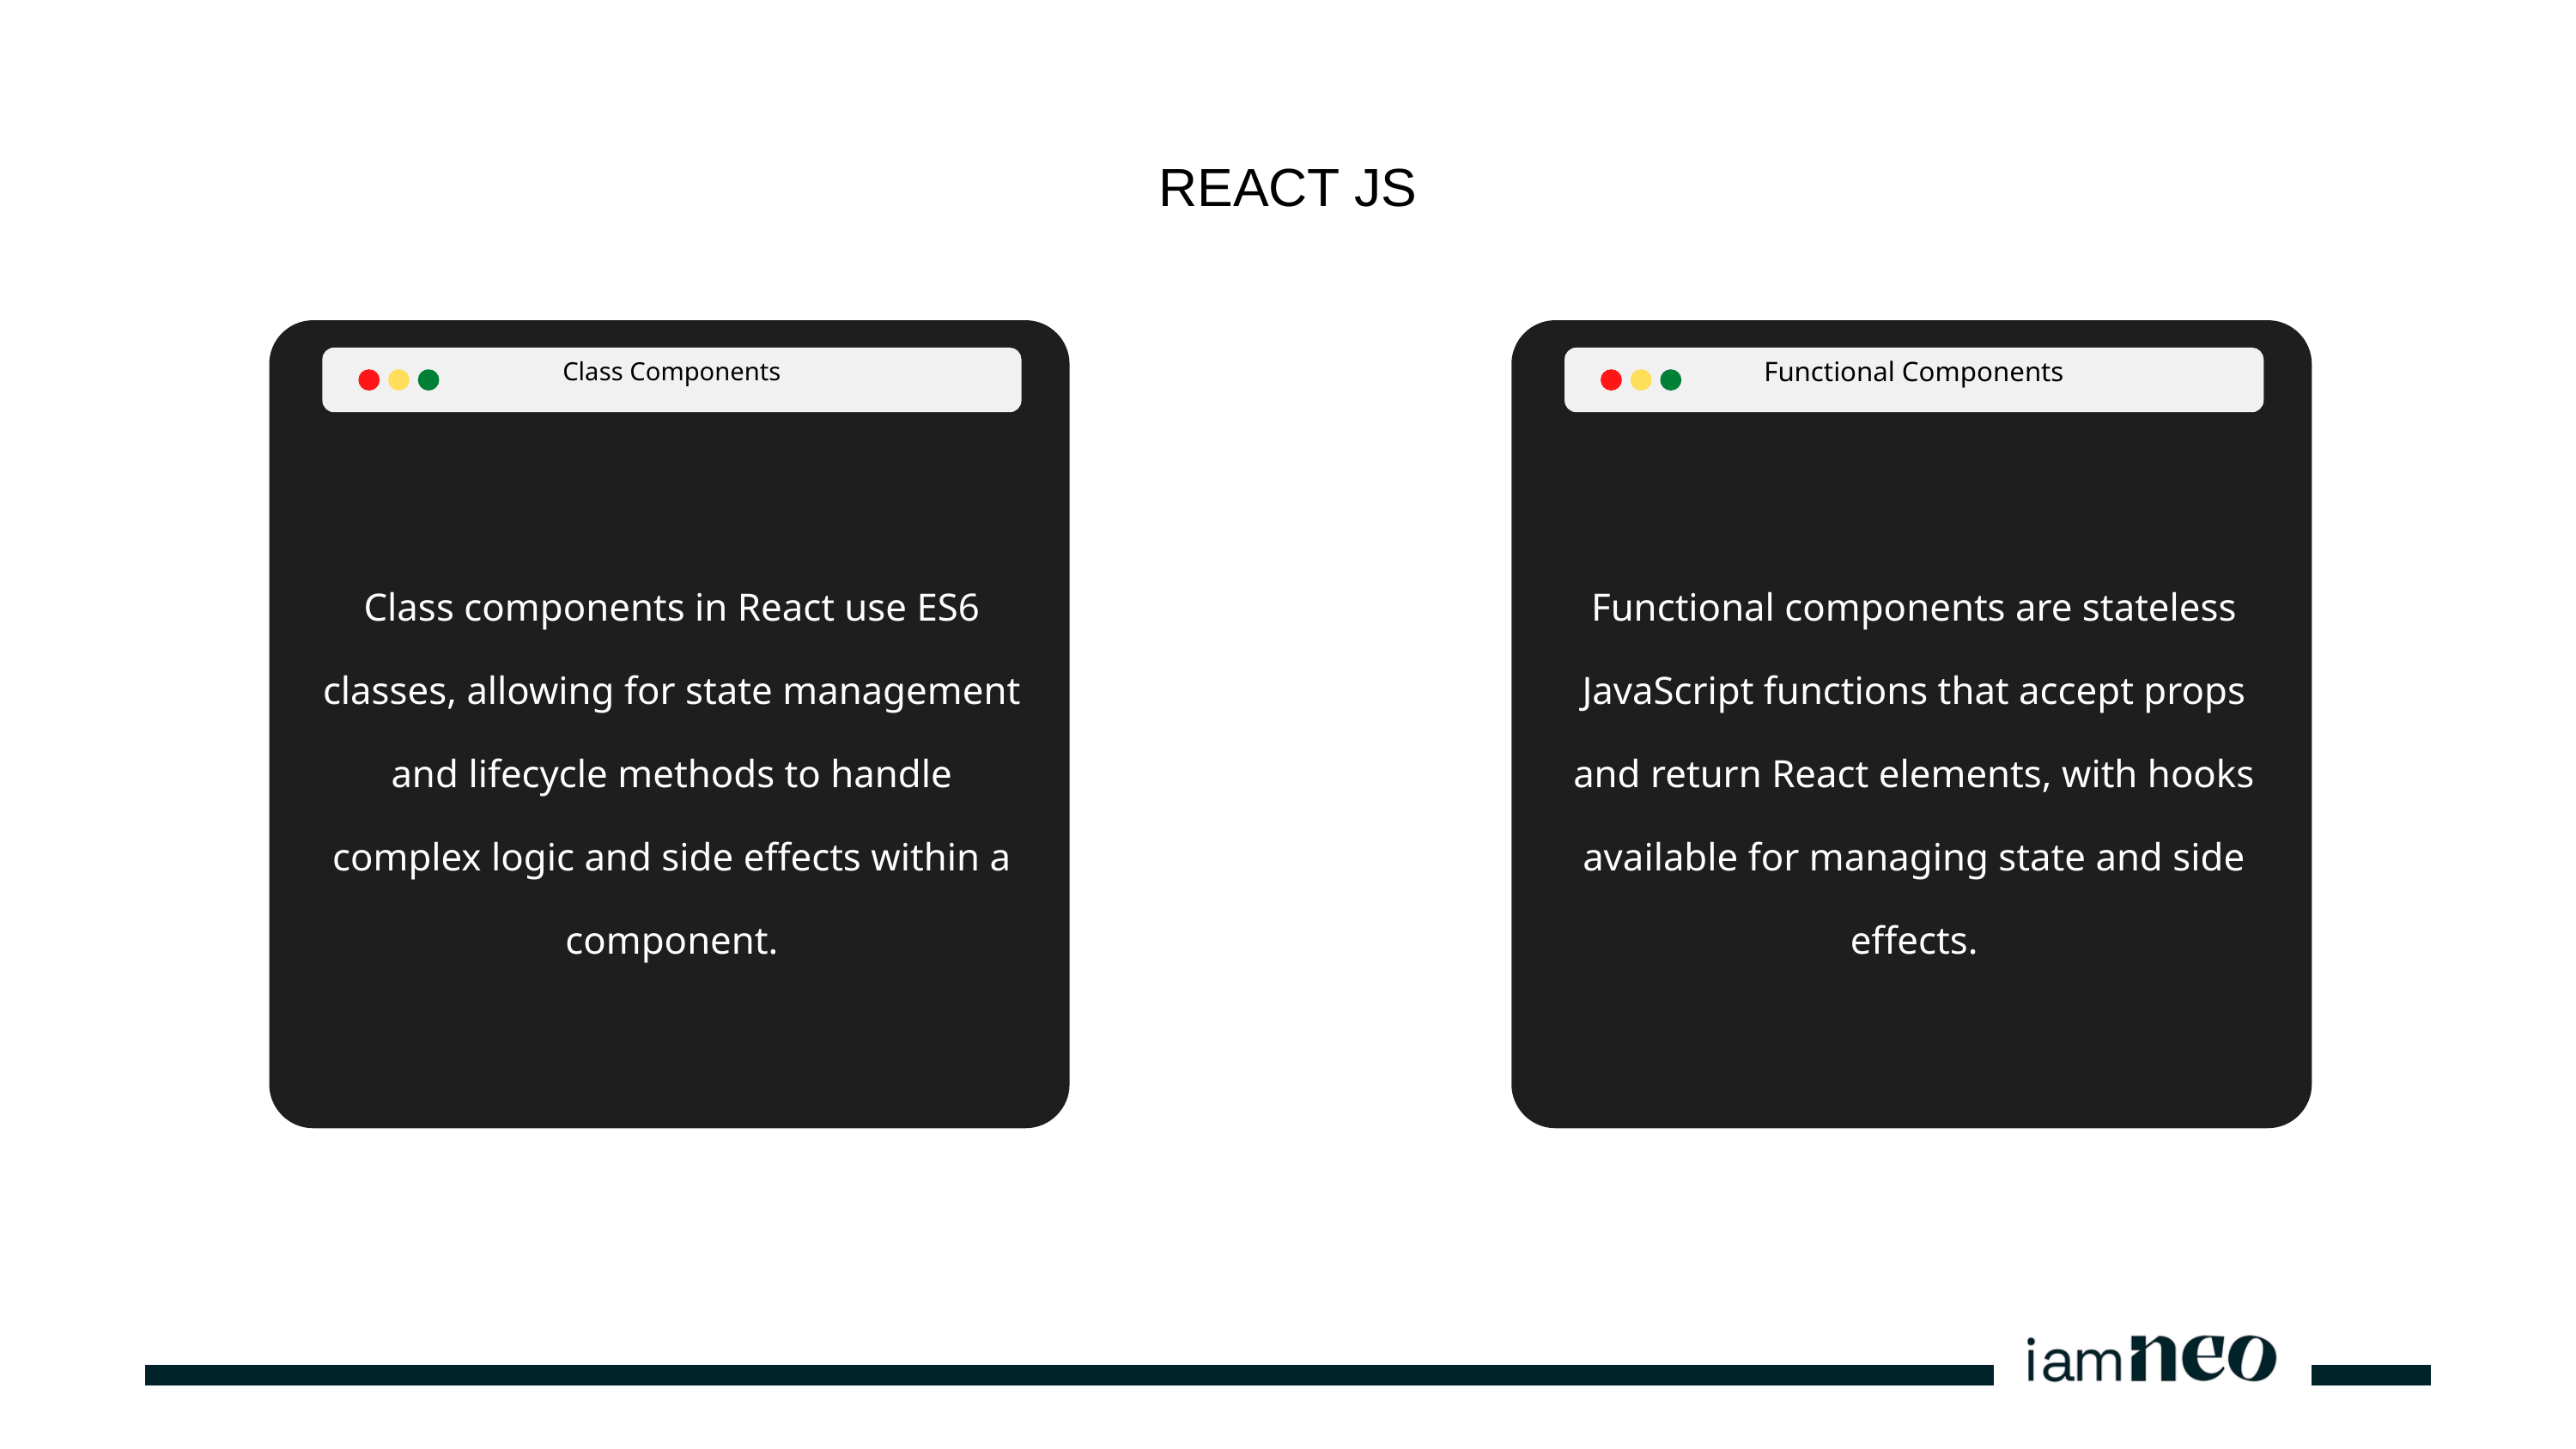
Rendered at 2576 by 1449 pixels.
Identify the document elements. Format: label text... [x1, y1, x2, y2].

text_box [1510, 319, 2312, 1129]
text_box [322, 347, 1022, 413]
text_box [2027, 1333, 2279, 1385]
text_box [1600, 368, 1682, 391]
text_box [358, 368, 440, 391]
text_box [1564, 347, 2264, 413]
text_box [144, 1364, 1995, 1385]
text_box REACT JS [847, 110, 1729, 218]
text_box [2312, 1364, 2432, 1385]
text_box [269, 319, 1070, 1129]
